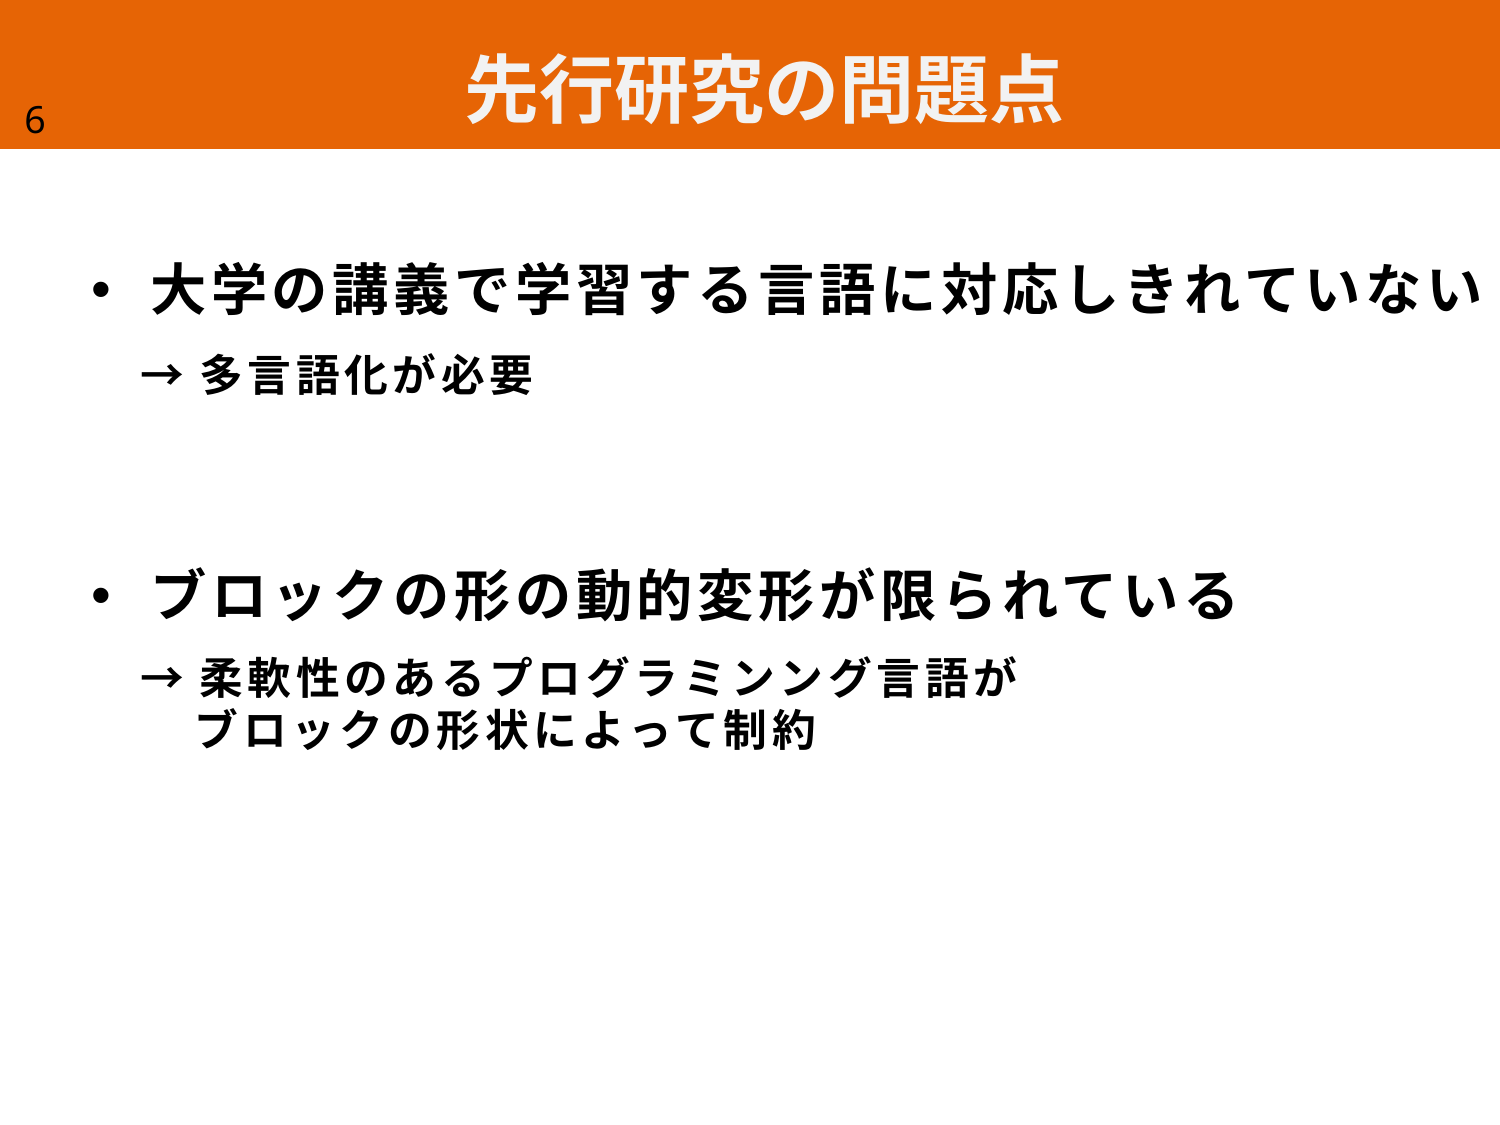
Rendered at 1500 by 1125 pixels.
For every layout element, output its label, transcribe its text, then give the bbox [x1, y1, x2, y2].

text_box 先行研究の問題点 [0, 0, 1500, 149]
text_box →柔軟性のあるプログラミンング言語が ブロックの形状によって制約 [125, 643, 1424, 763]
list 大学の講義で学習する言語に対応しきれていない ブロックの形の動的変形が限られている [75, 254, 1500, 723]
text_box 6 [9, 88, 58, 155]
text_box →多言語化が必要 [125, 340, 1424, 409]
